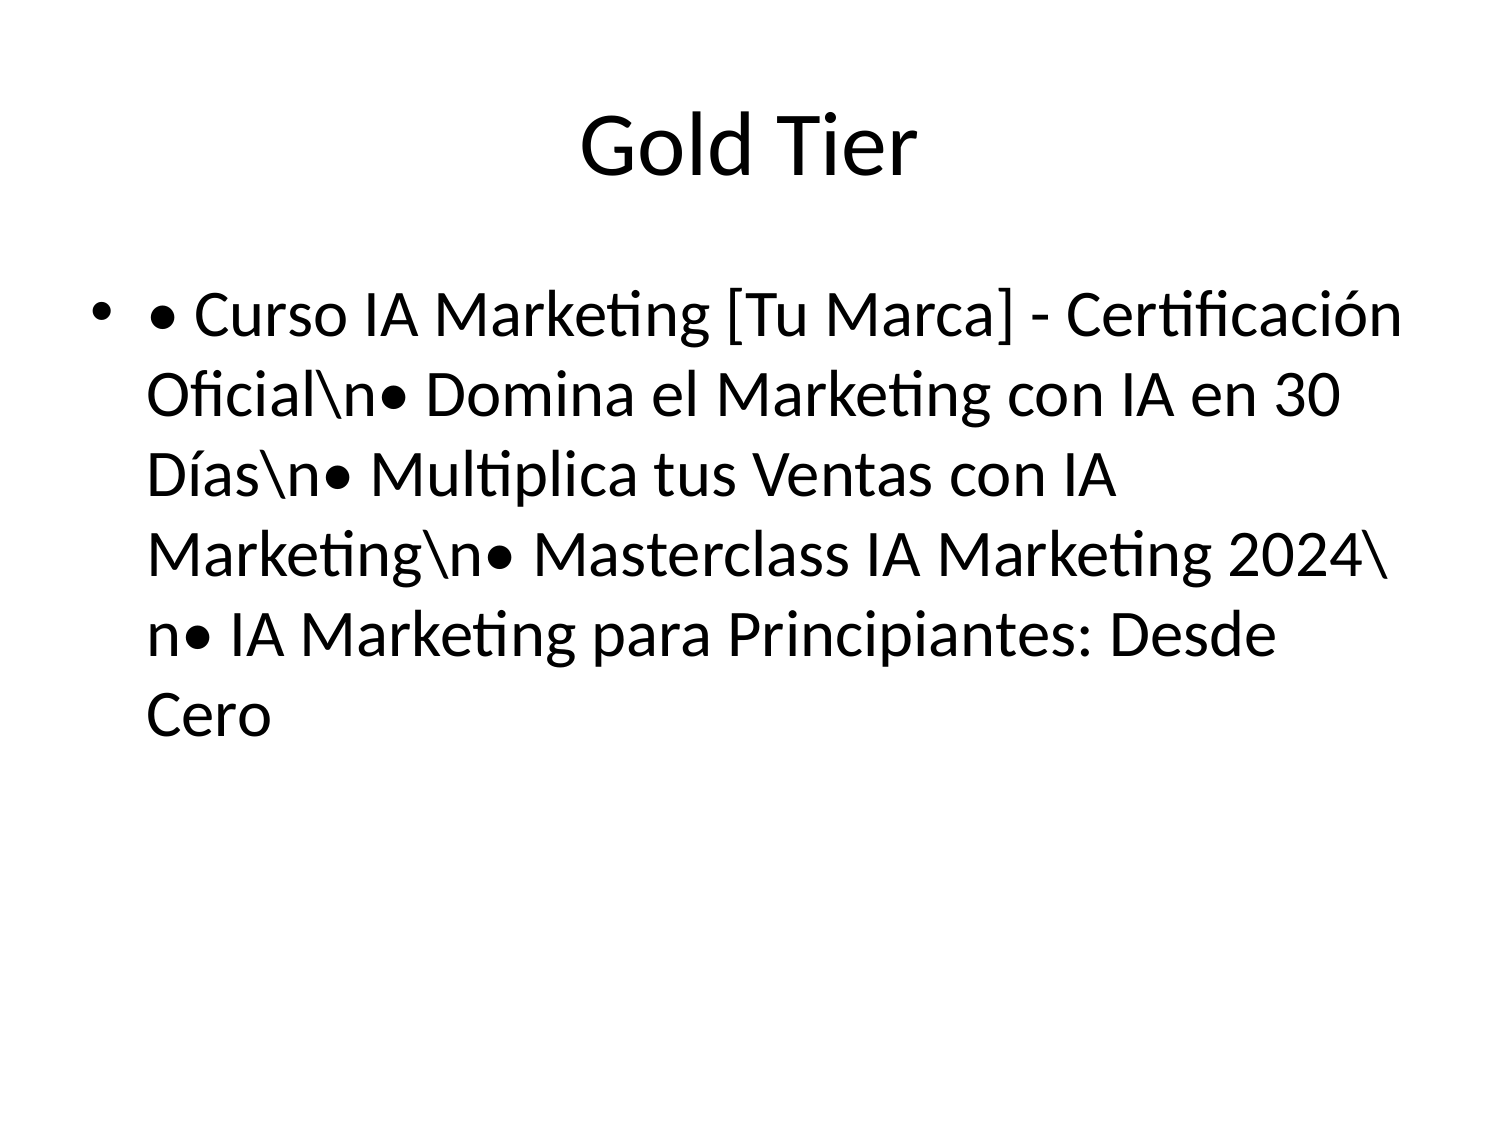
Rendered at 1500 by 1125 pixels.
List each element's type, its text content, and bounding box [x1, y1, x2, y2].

title Gold Tier [75, 45, 1425, 233]
list • Curso IA Marketing [Tu Marca] - Certificación Oficial\n• Domina el Marketing con IA en 30 Días\n• Multiplica tus Ventas con IA Marketing\n• Masterclass IA Marketing 2024\n• IA Marketing para Principiantes: Desde Cero [75, 262, 1425, 1005]
